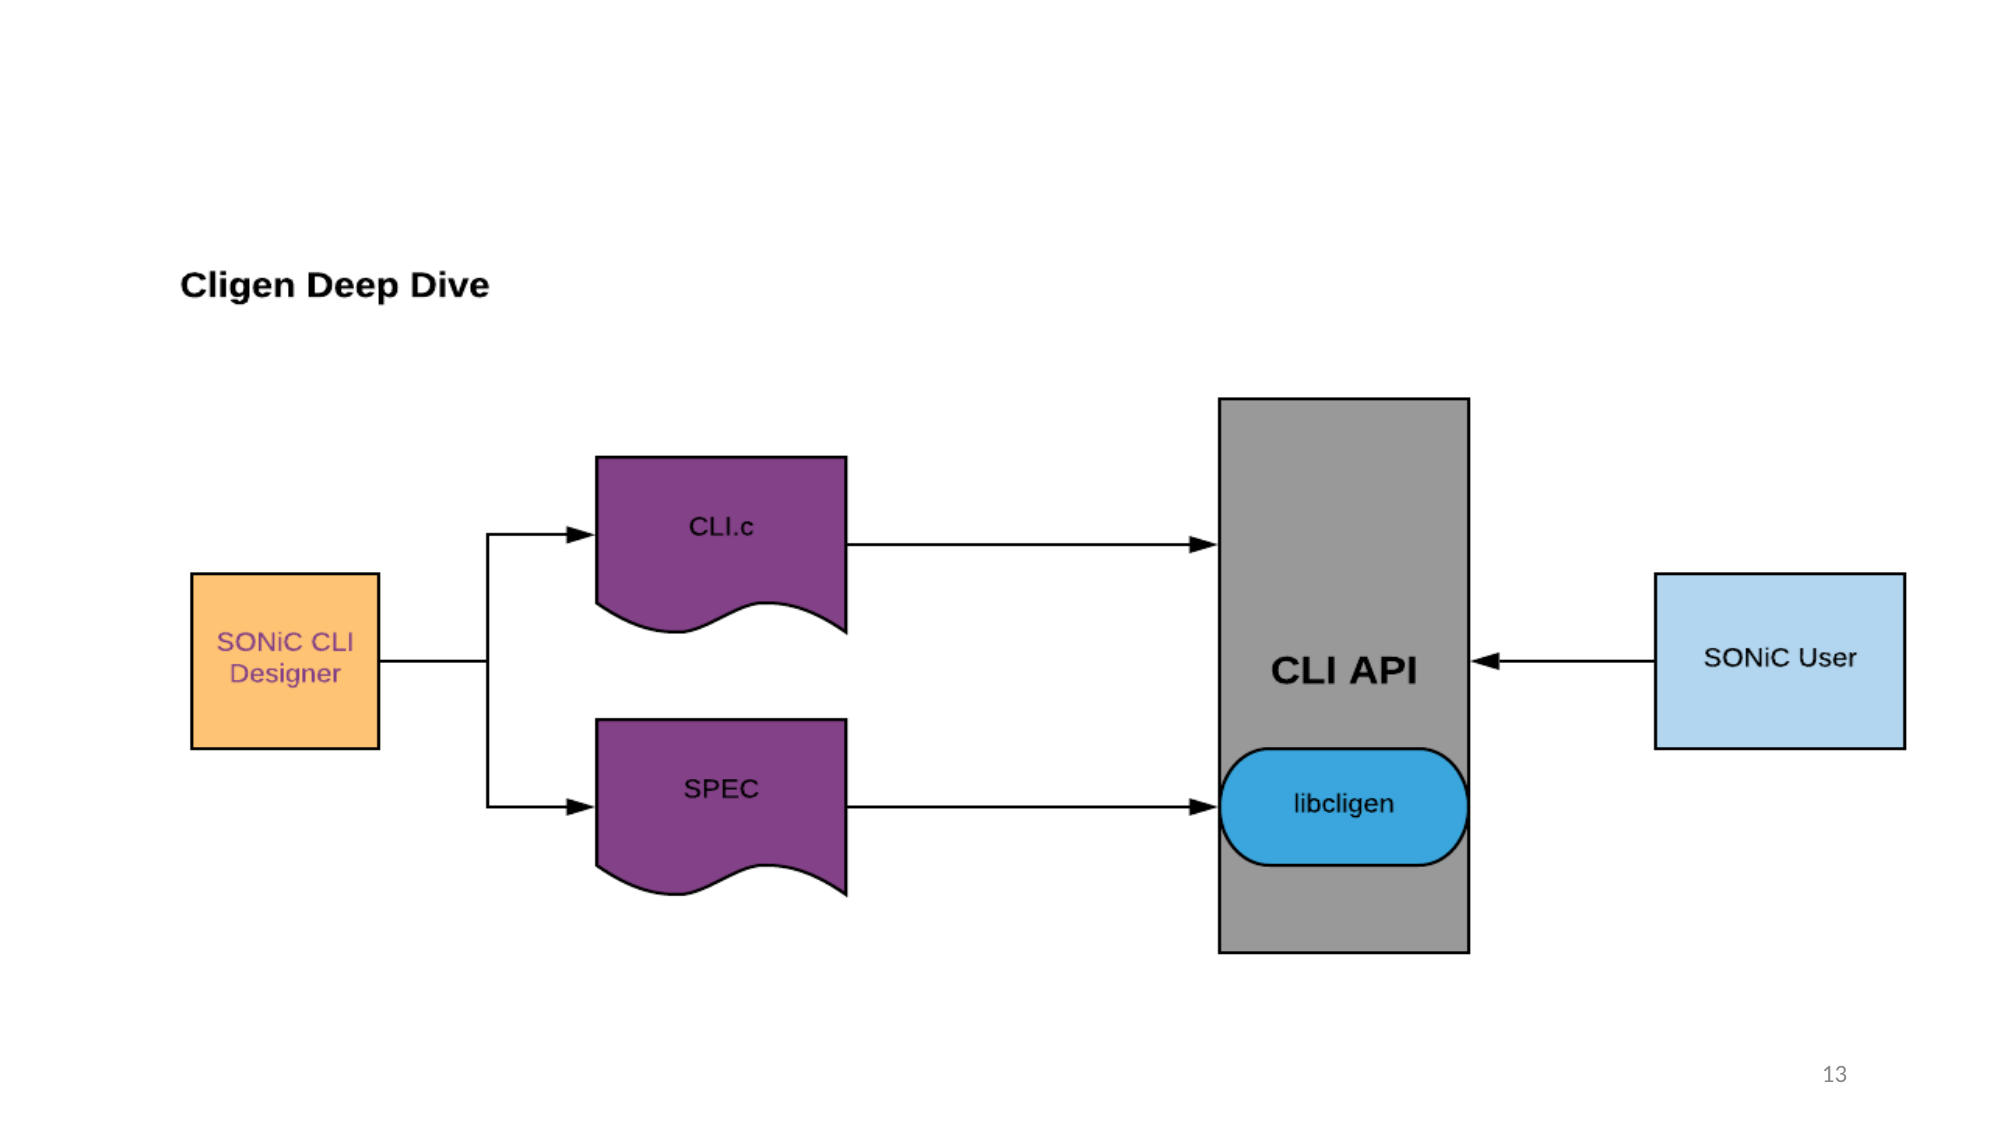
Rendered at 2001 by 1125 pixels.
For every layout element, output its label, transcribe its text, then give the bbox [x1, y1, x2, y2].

picture [27, 178, 2000, 1020]
slide_number 13 [1412, 1042, 1863, 1103]
